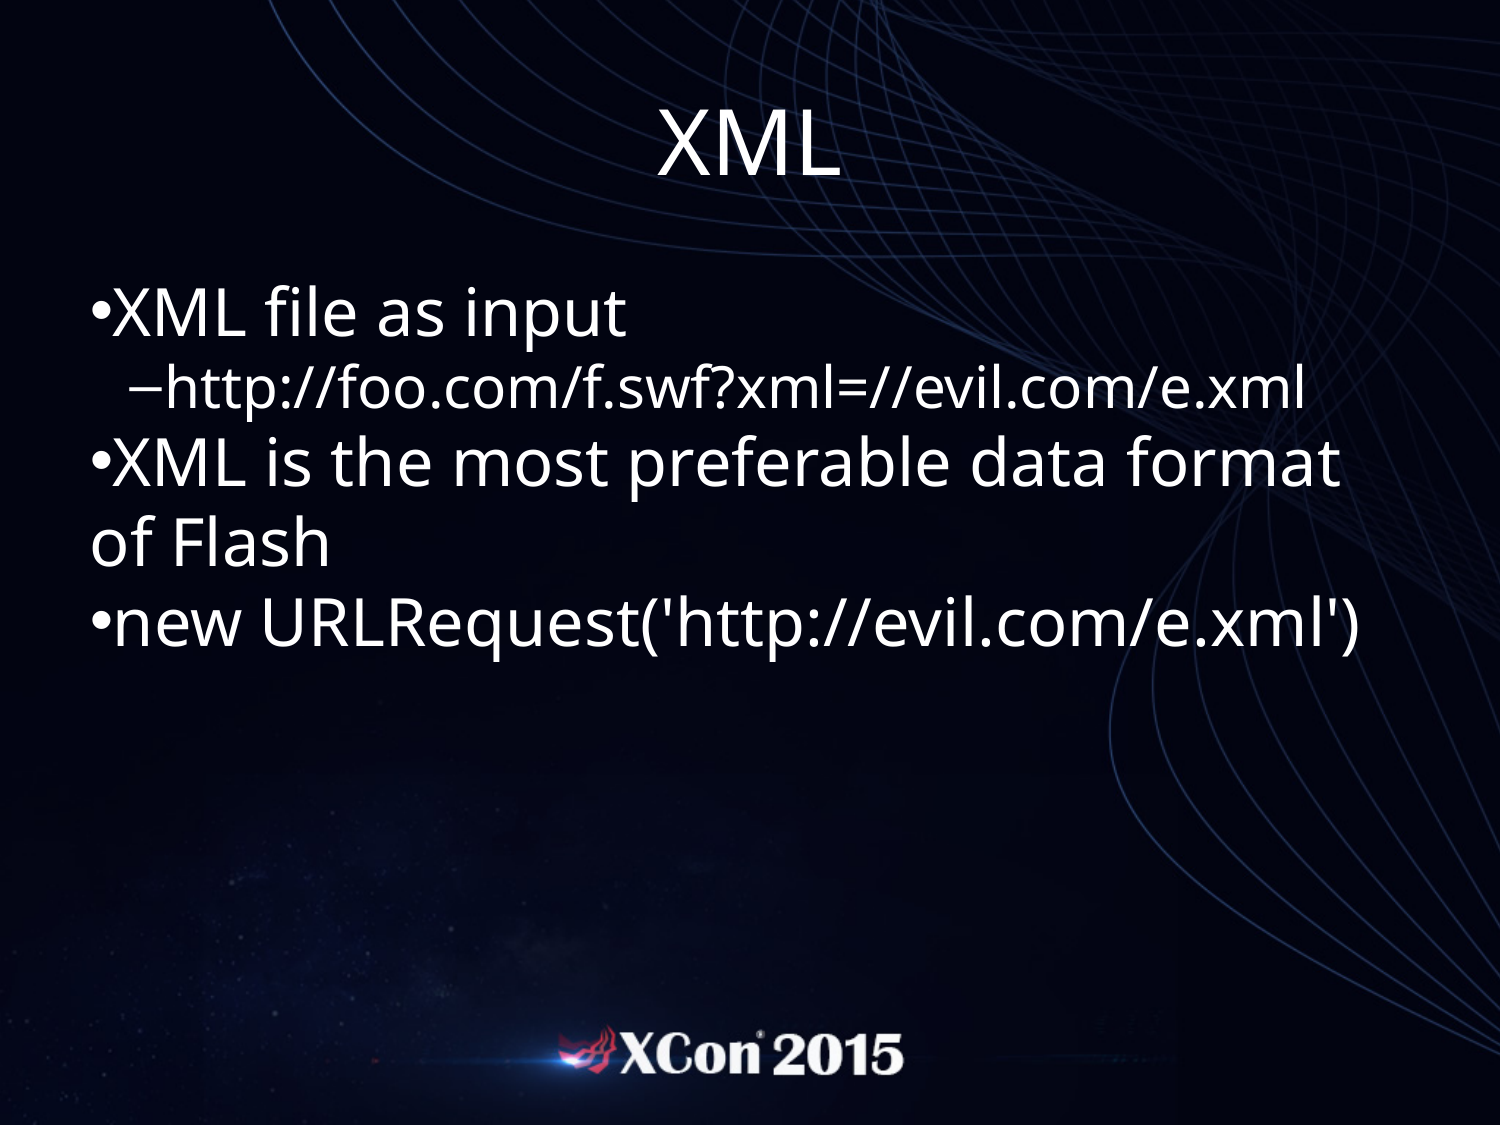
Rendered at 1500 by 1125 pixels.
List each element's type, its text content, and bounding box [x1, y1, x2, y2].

picture [0, 0, 1500, 1125]
text_box XML file as input http://foo.com/f.swf?xml=//evil.com/e.xml XML is the most preferable data format of Flash new URLRequest('http://evil.com/e.xml') [74, 262, 1425, 1005]
text_box XML [74, 45, 1425, 233]
